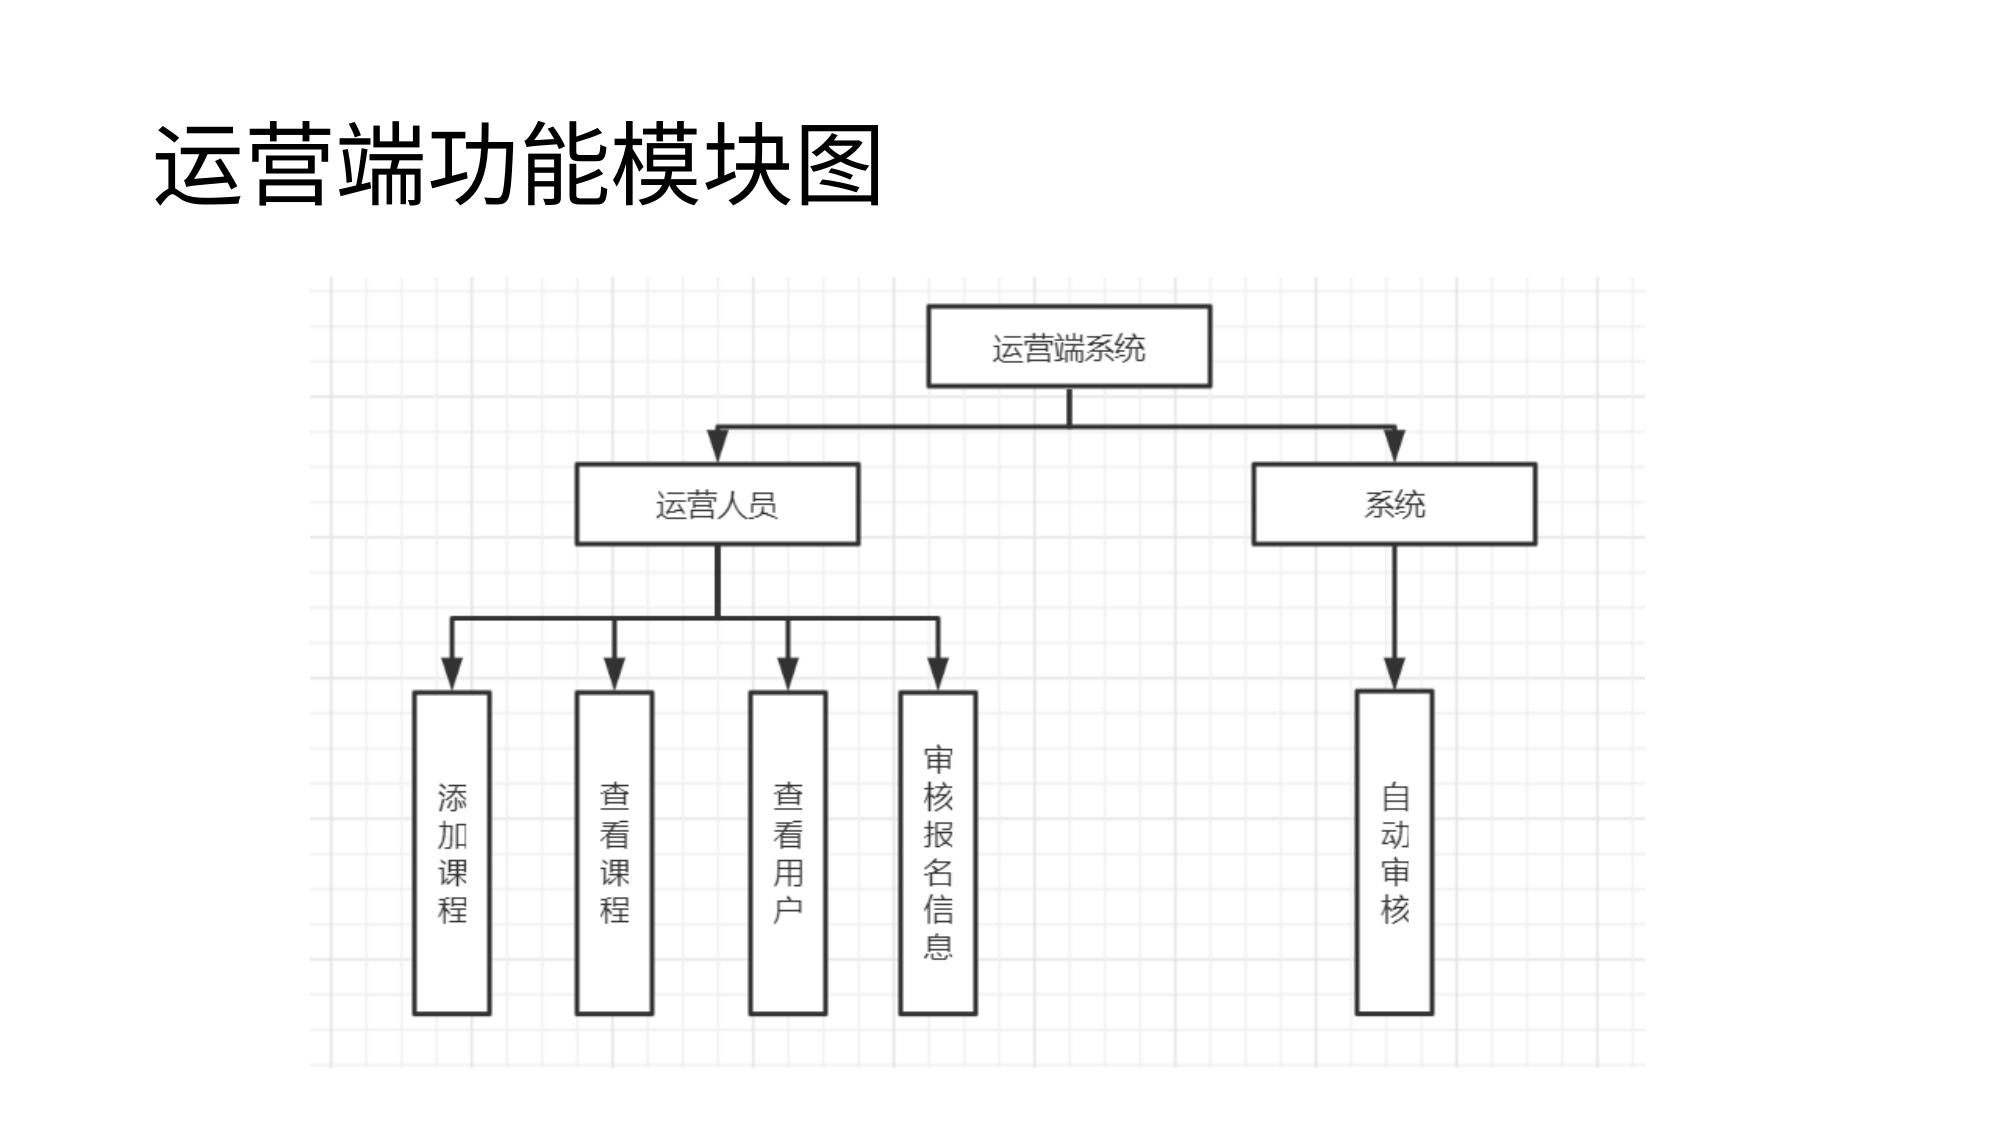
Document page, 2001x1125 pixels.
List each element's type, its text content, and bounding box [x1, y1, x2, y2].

title 运营端功能模块图 [137, 59, 1863, 278]
picture [310, 277, 1645, 1068]
